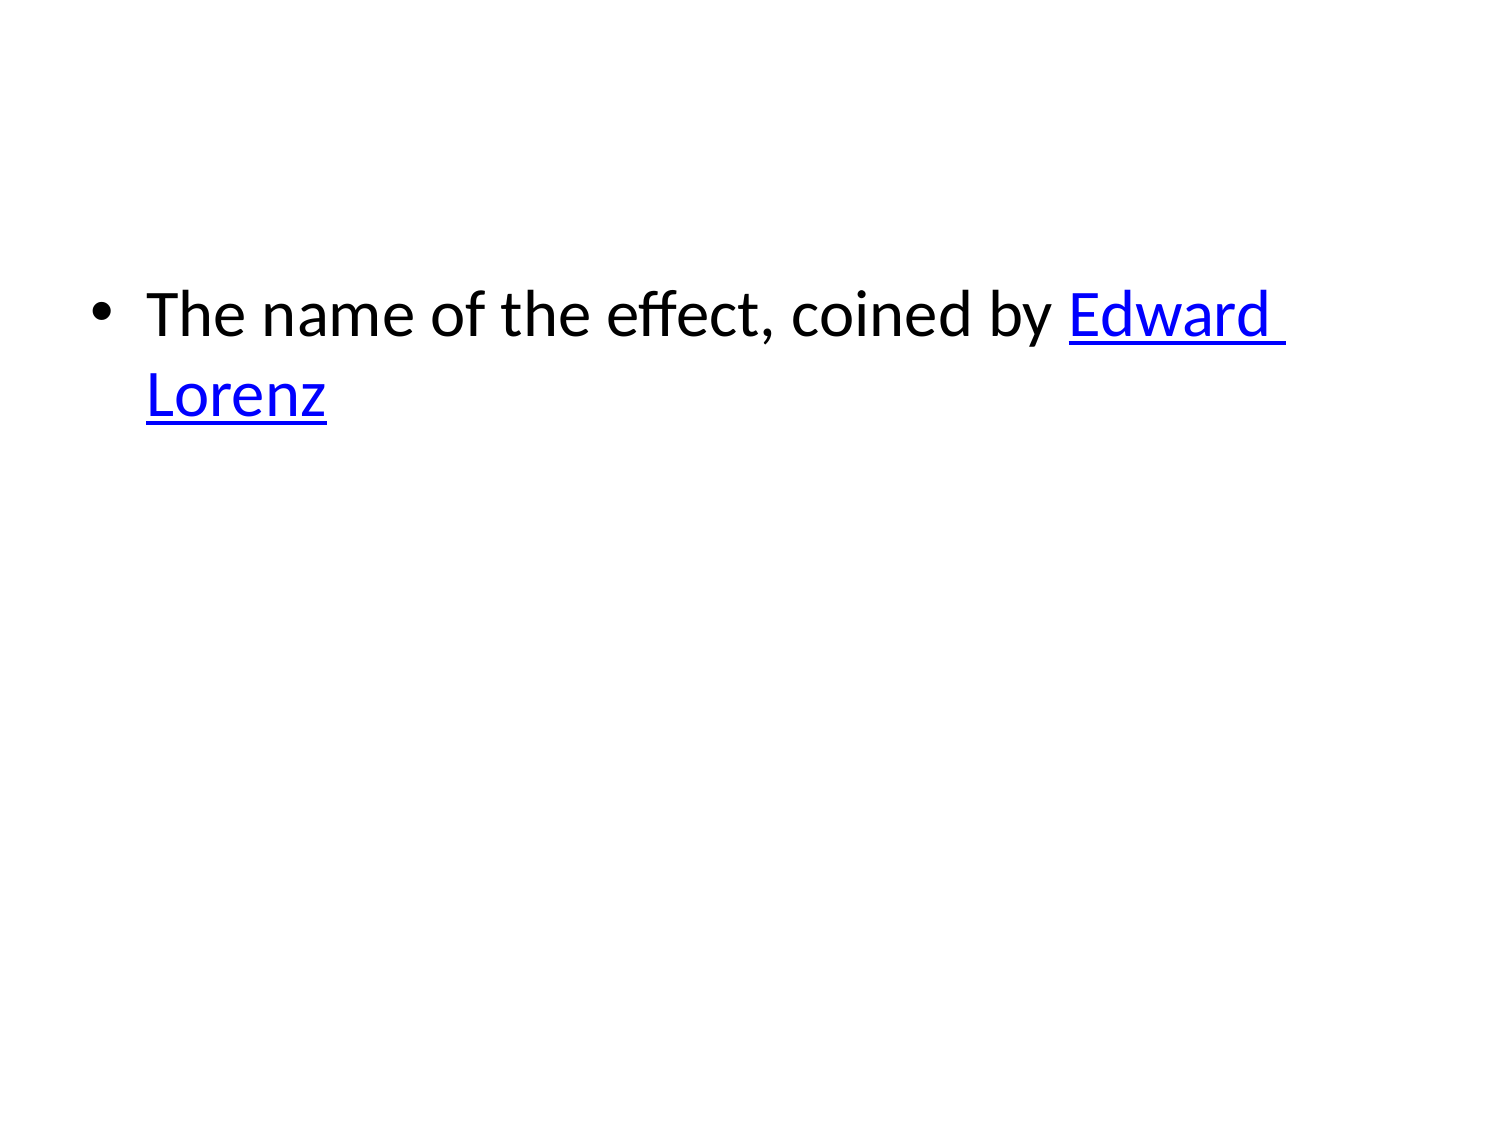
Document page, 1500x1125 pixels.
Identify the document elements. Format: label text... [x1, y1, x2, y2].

list The name of the effect, coined by Edward Lorenz [75, 262, 1425, 1005]
